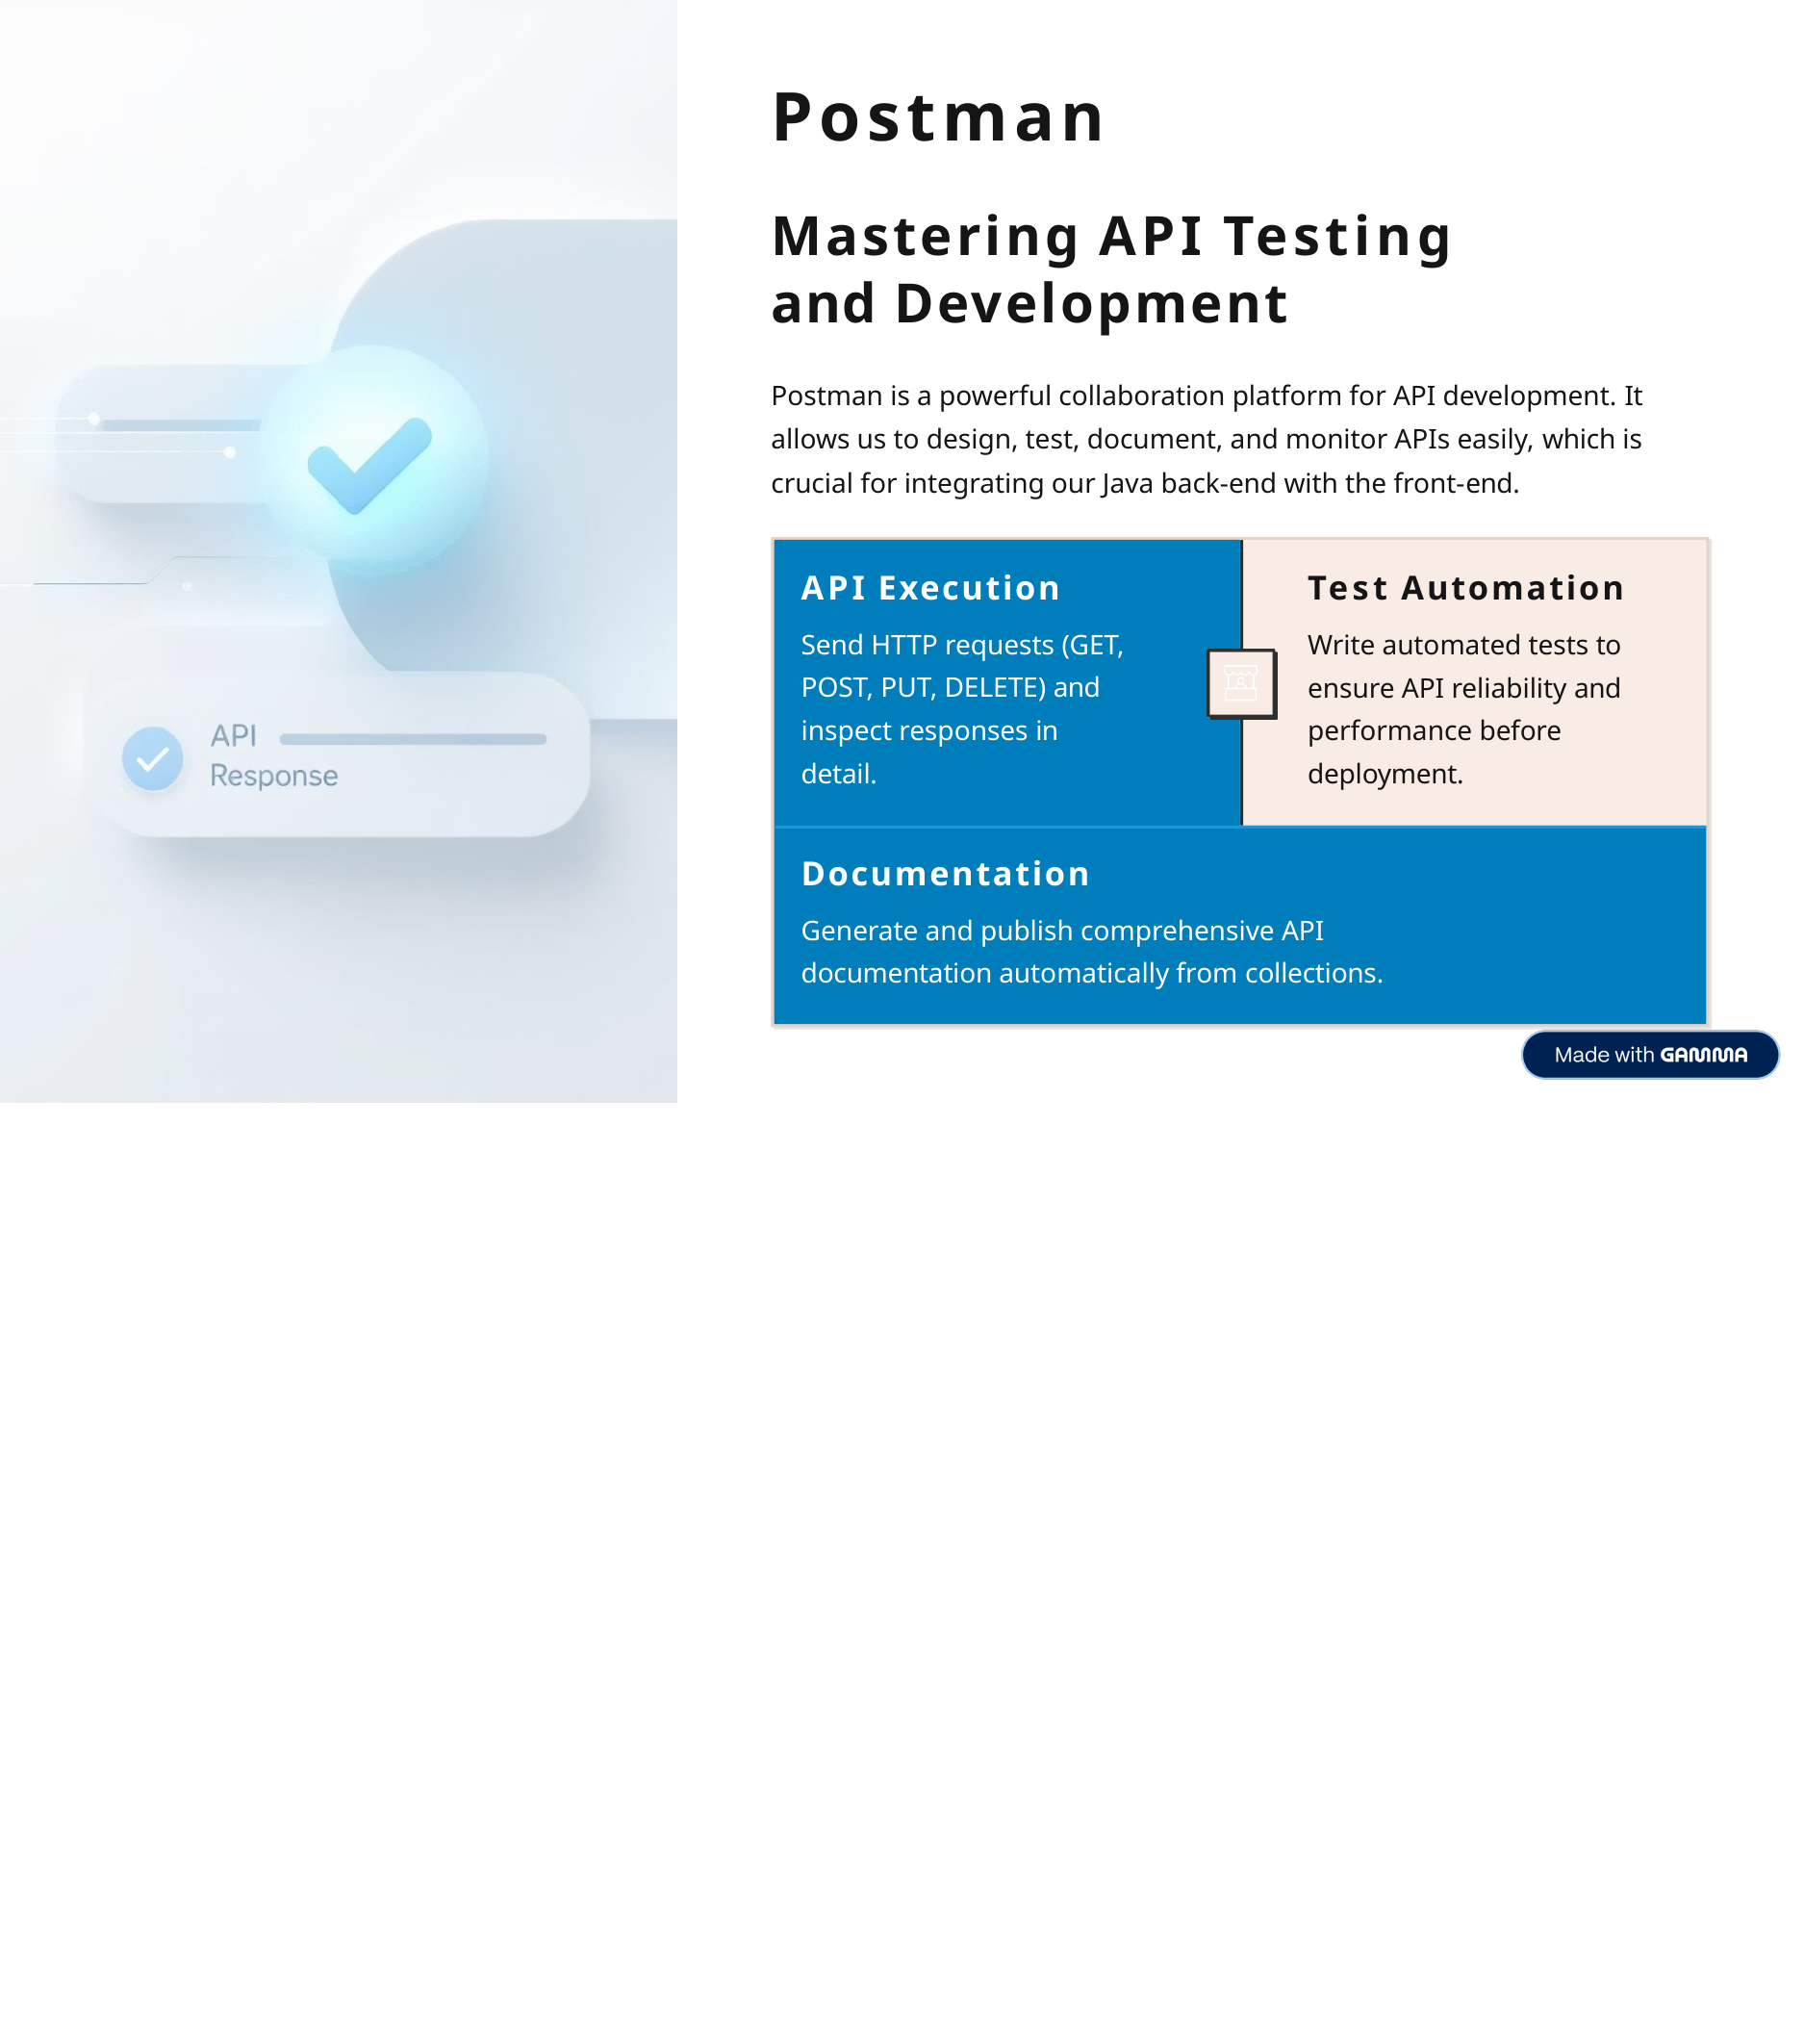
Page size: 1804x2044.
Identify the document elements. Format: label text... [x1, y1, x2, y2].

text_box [774, 825, 1202, 1025]
title Postman [680, 71, 1554, 416]
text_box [1207, 648, 1790, 1088]
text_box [1239, 539, 1707, 647]
text_box Mastering API Testing and Development Postman is a powerful collaboration platform for API development. It allows us to design, test, document, and monitor APIs easily, which is crucial for integrating our Java back-end with the front-end. [769, 196, 1693, 498]
picture [0, 0, 677, 1103]
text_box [771, 536, 1713, 827]
